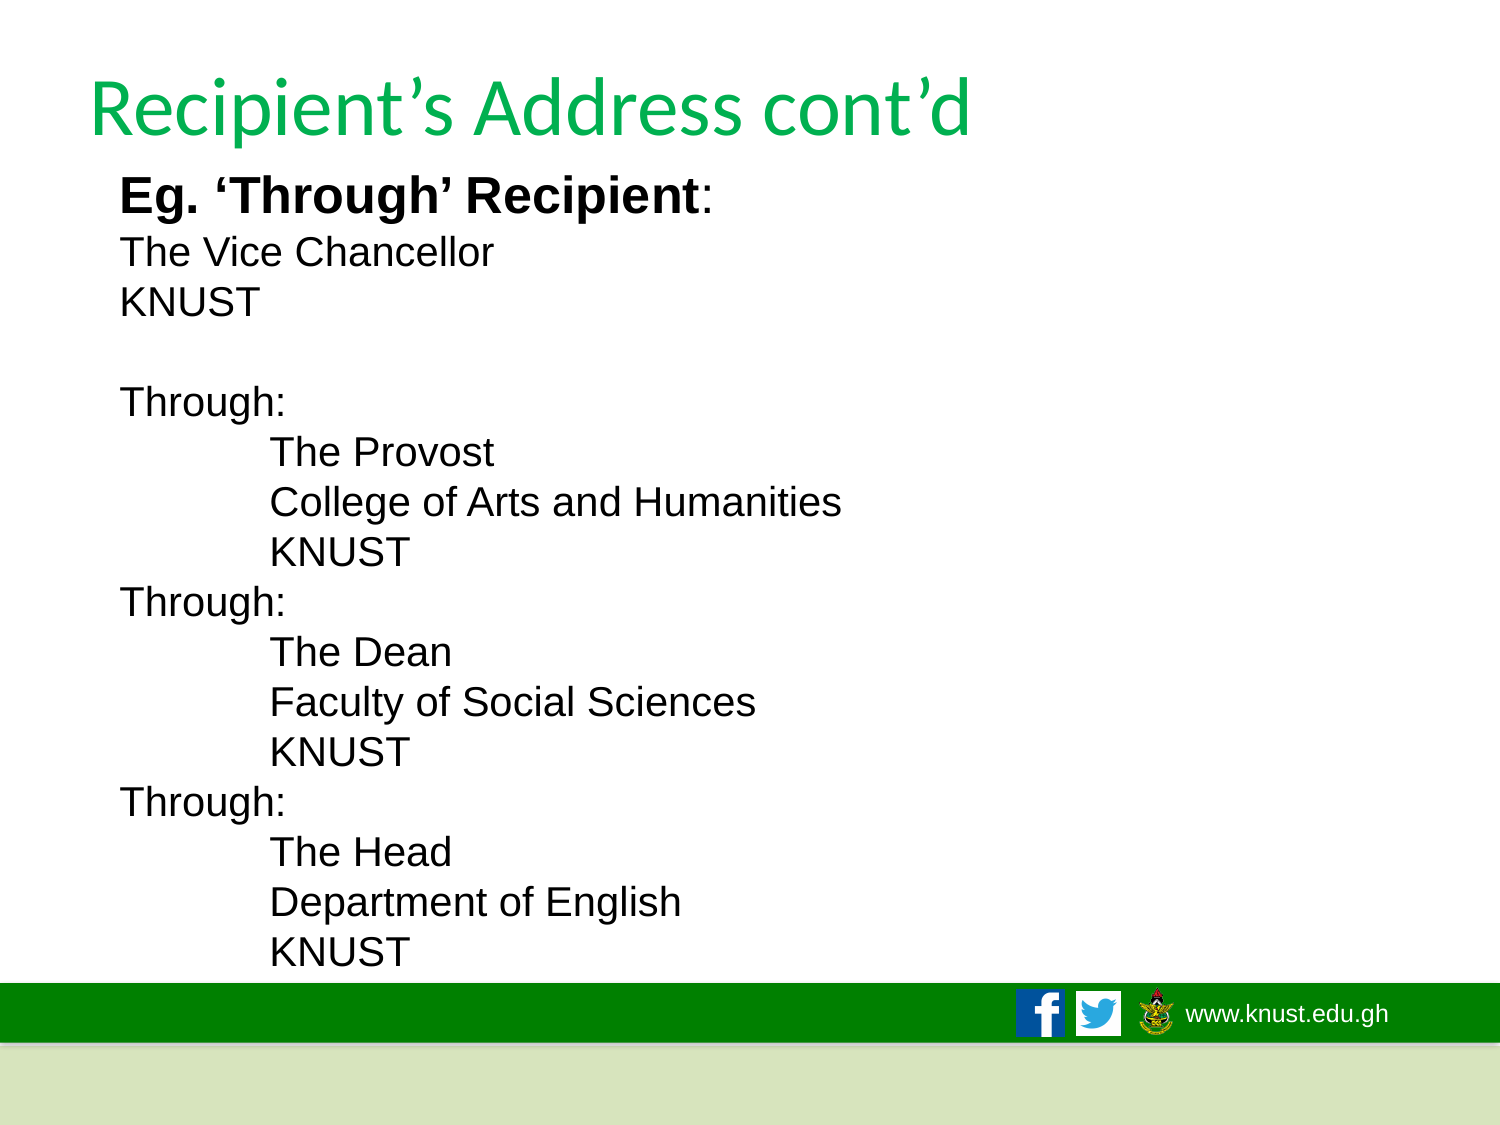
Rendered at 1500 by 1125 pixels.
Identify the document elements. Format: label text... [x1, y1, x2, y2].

picture [1076, 991, 1121, 1036]
picture [1139, 987, 1174, 1035]
text_box Eg. ‘Through’ Recipient: The Vice Chancellor KNUST Through: The Provost College of Arts and Humanities KNUST Through: The Dean Faculty of Social Sciences KNUST Through: The Head Department of English KNUST [104, 154, 1373, 982]
picture [1016, 989, 1065, 1037]
title Recipient’s Address cont’d [75, 45, 1425, 155]
